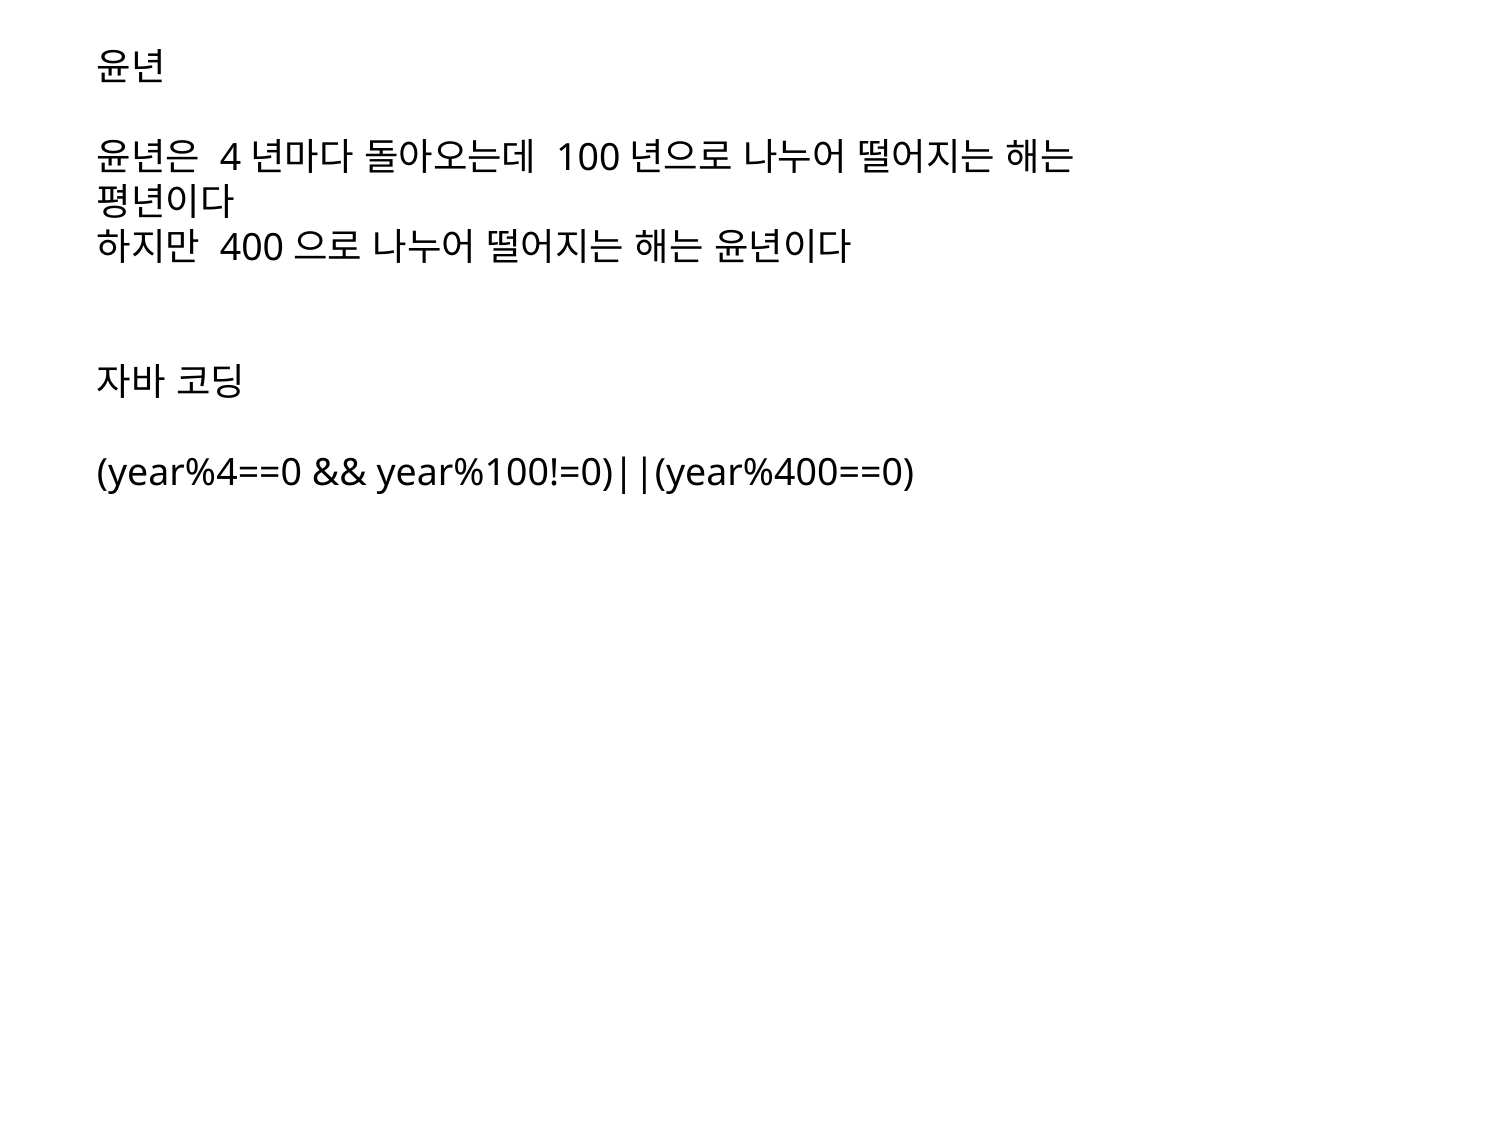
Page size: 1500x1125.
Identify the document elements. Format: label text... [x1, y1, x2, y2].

text_box 윤년 윤년은 4년마다 돌아오는데 100년으로 나누어 떨어지는 해는 평년이다 하지만 400으로 나누어 떨어지는 해는 윤년이다 자바 코딩 (year%4==0 && year%100!=0)||(year%400==0) [82, 35, 1289, 545]
